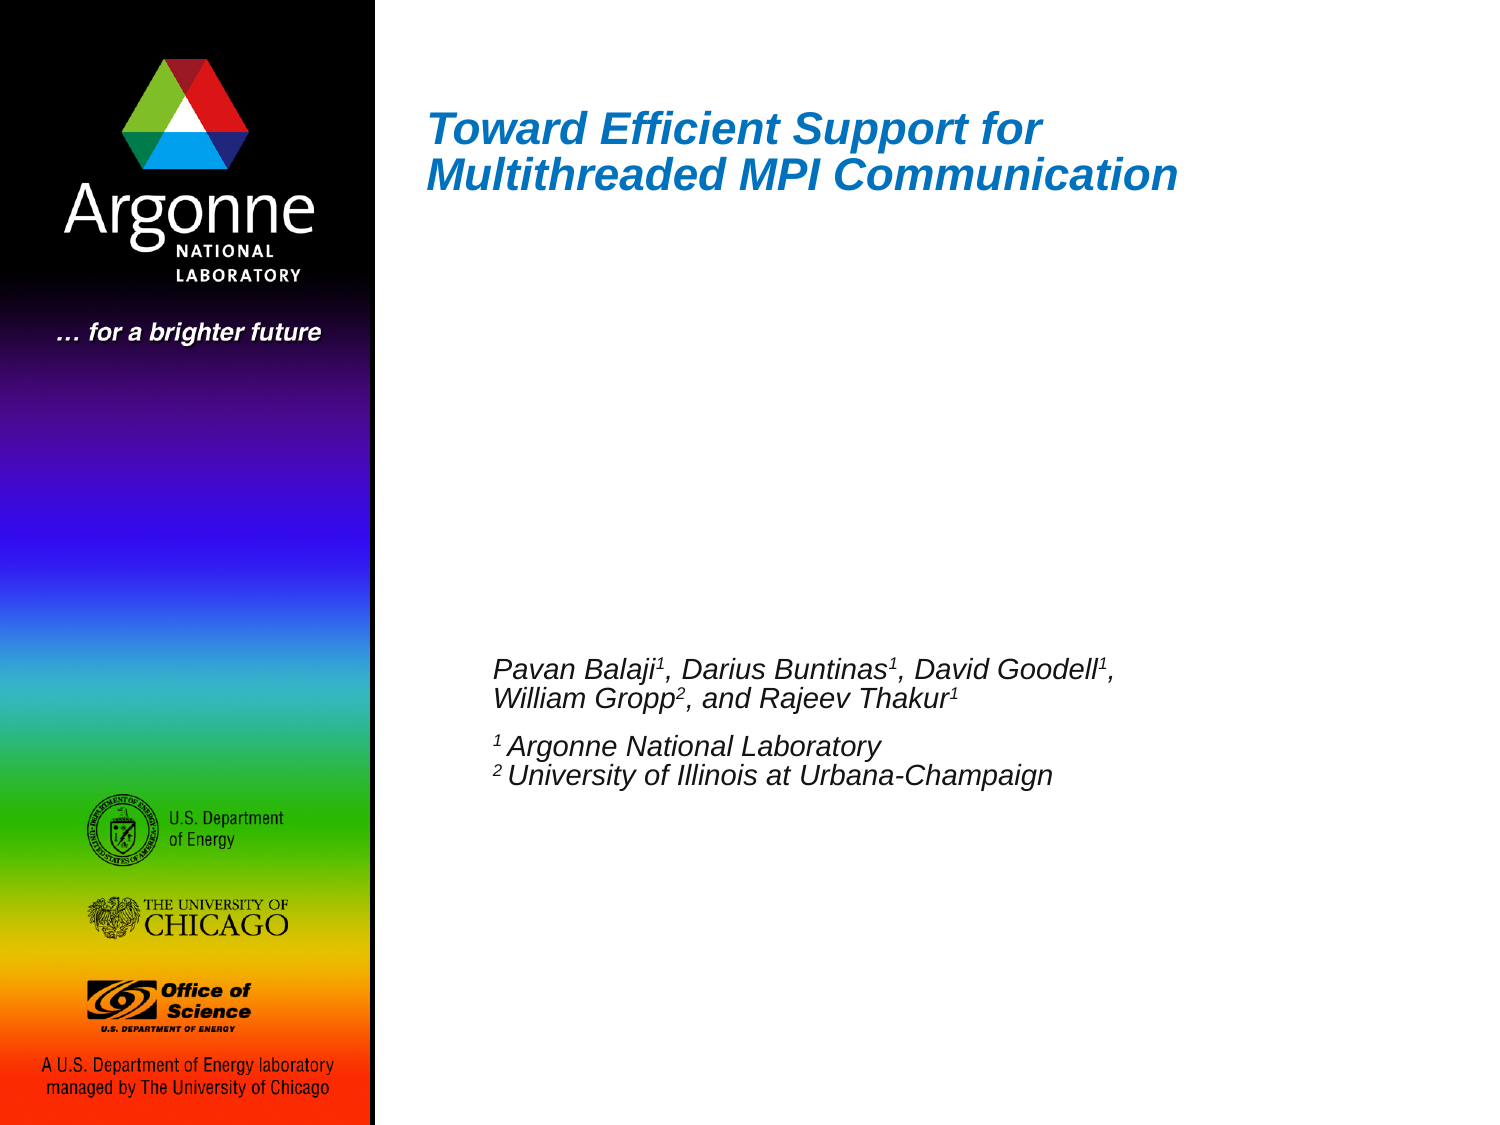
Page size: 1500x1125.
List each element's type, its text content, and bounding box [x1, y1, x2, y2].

picture [0, 0, 375, 1125]
title Toward Efficient Support for Multithreaded MPI Communication [426, 105, 1304, 203]
subtitle Pavan Balaji1, Darius Buntinas1, David Goodell1, William Gropp2, and Rajeev Thakur1 1 Argonne National Laboratory 2 University of Illinois at Urbana-Champaign [428, 653, 1168, 795]
